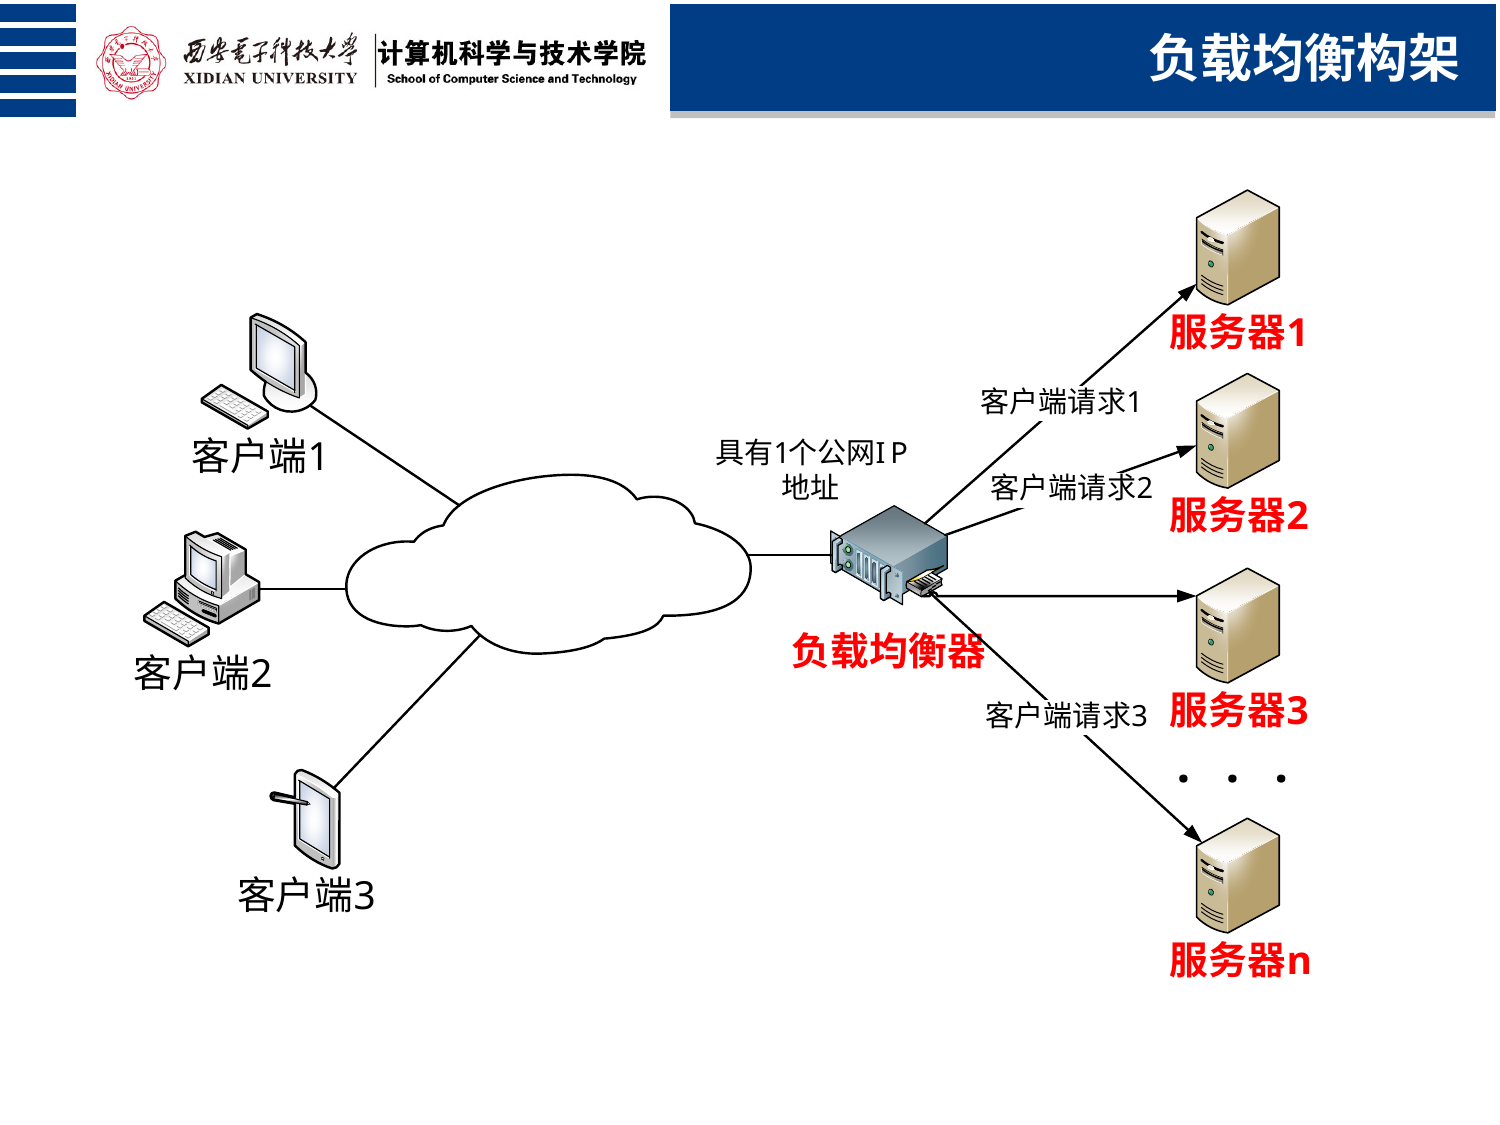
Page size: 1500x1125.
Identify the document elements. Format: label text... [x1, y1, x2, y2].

picture [112, 187, 1327, 1001]
picture [0, 4, 1496, 117]
text_box 负载均衡构架 [737, 24, 1475, 88]
